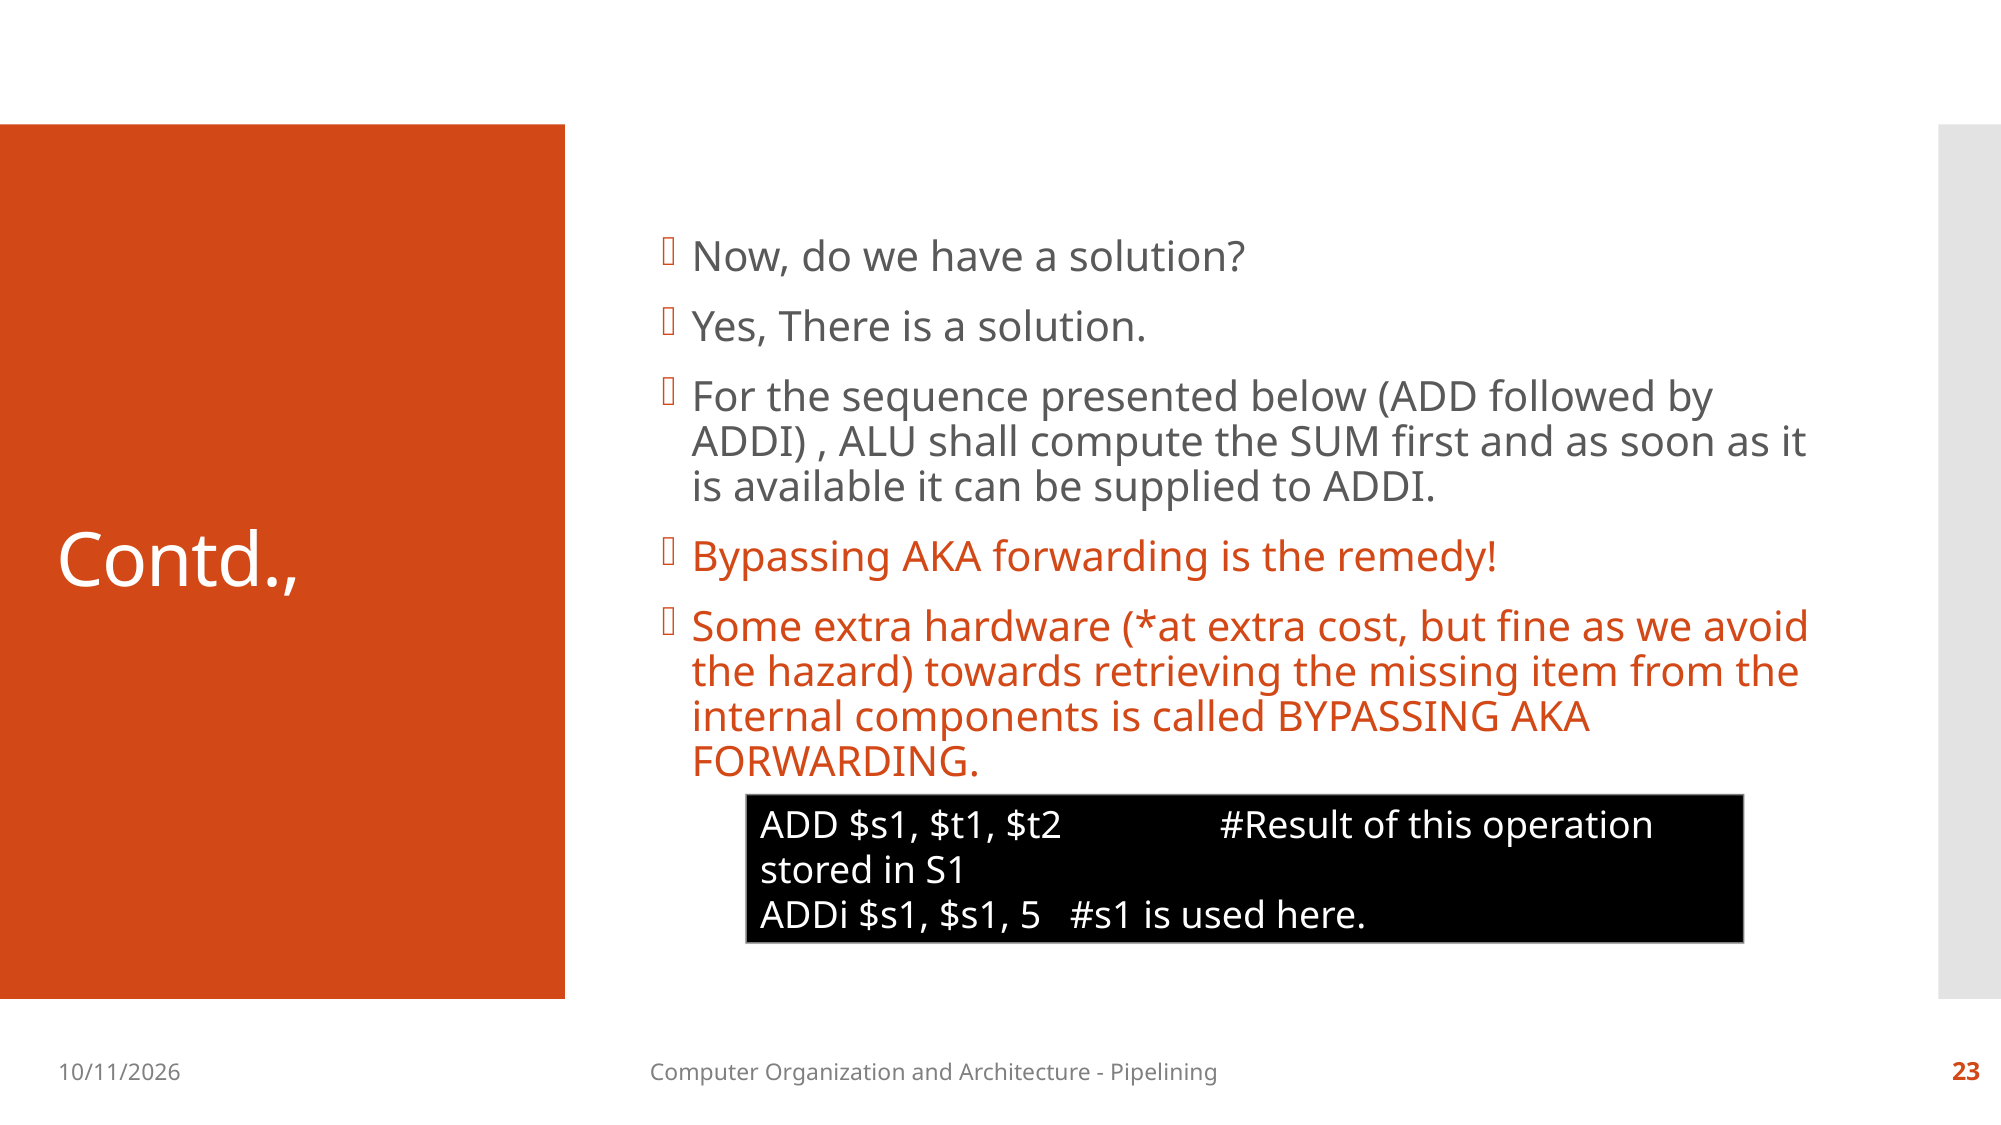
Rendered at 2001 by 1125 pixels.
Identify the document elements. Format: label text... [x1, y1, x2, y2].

text_box ADD $s1, $t1, $t2 #Result of this operation stored in S1 ADDi $s1, $s1, 5 #s1 is used here. [744, 792, 1746, 945]
list Now, do we have a solution? Yes, There is a solution. For the sequence presented below (ADD followed by ADDI) , ALU shall compute the SUM first and as soon as it is available it can be supplied to ADDI. Bypassing AKA forwarding is the remedy! Some extra hardware (*at extra cost, but fine as we avoid the hazard) towards retrieving the missing item from the internal components is called BYPASSING AKA FORWARDING. [646, 157, 1847, 864]
footer Computer Organization and Architecture - Pipelining [634, 1042, 1605, 1103]
title Contd., [41, 184, 525, 940]
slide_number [43, 1042, 493, 1103]
slide_number 23 [1744, 1042, 1996, 1103]
